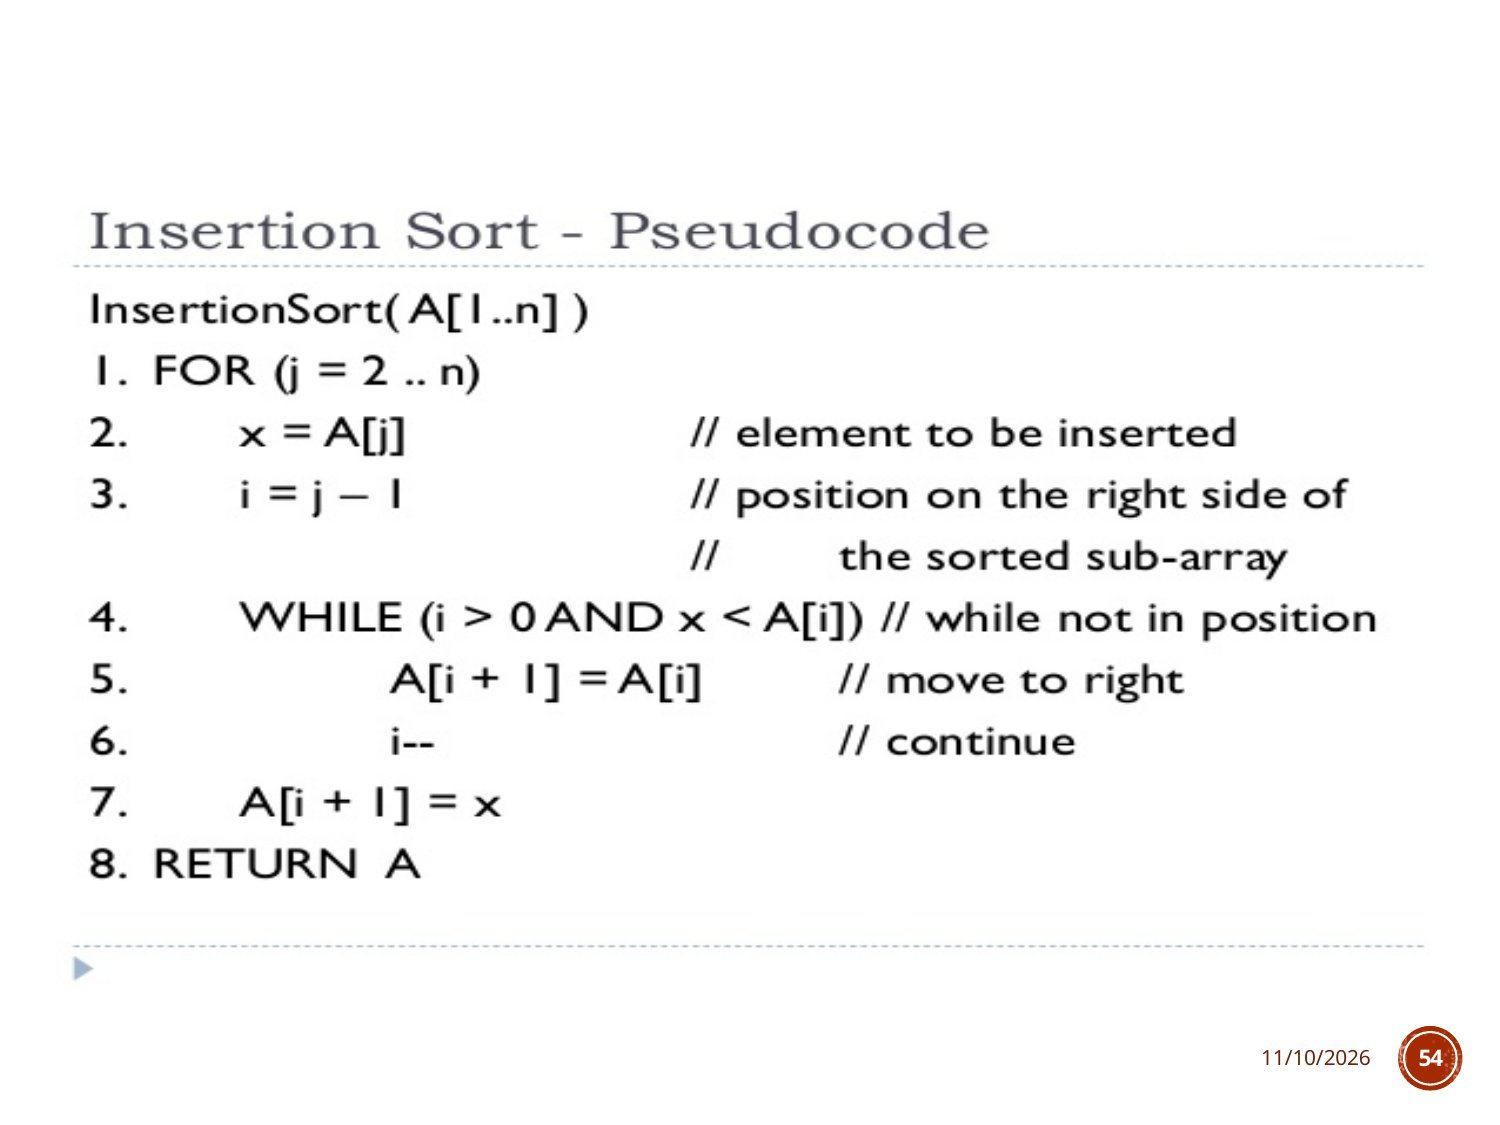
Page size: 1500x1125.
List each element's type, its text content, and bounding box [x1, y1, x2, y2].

picture [0, 118, 1500, 1013]
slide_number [982, 1028, 1386, 1089]
slide_number 54 [1391, 1028, 1471, 1089]
